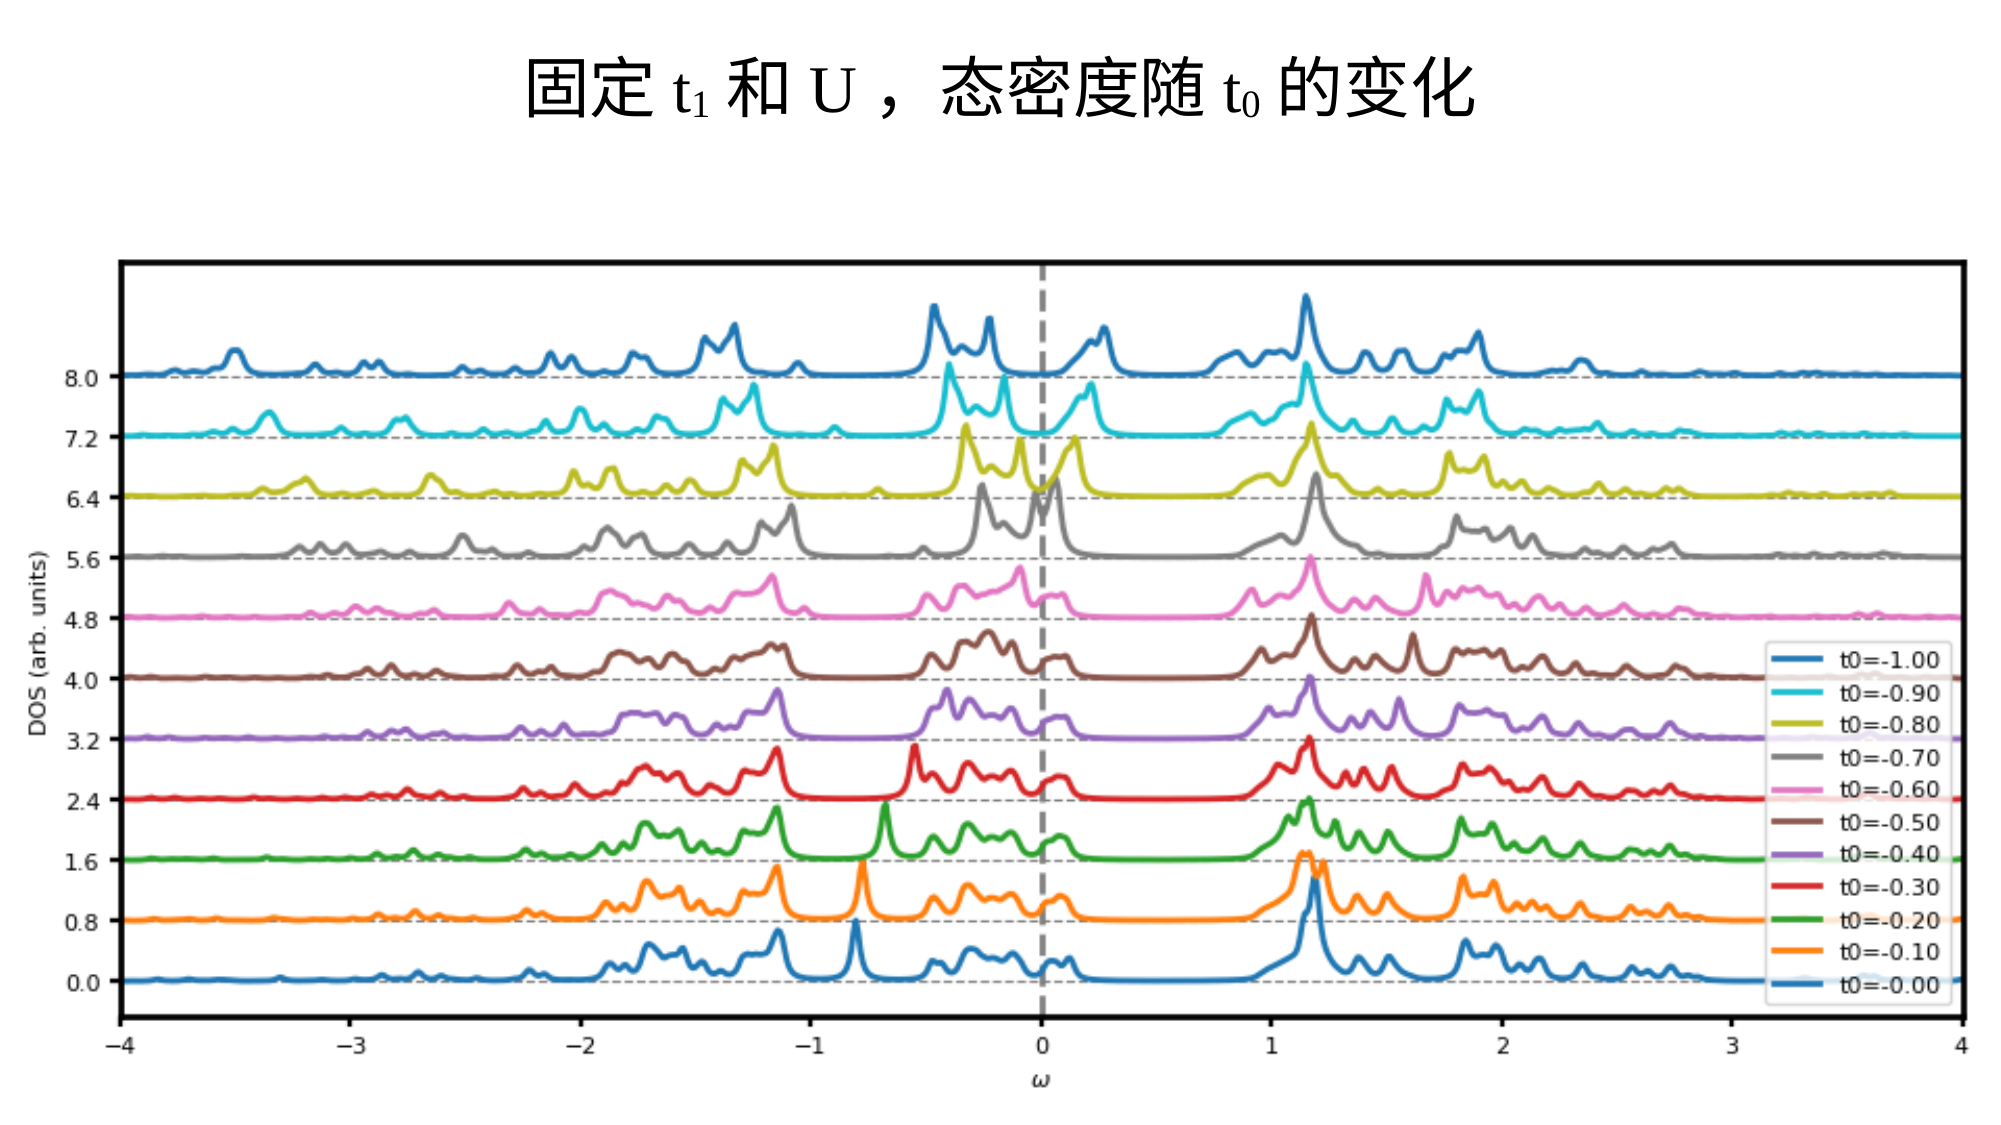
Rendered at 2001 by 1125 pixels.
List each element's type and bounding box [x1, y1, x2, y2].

picture [0, 233, 2000, 1121]
